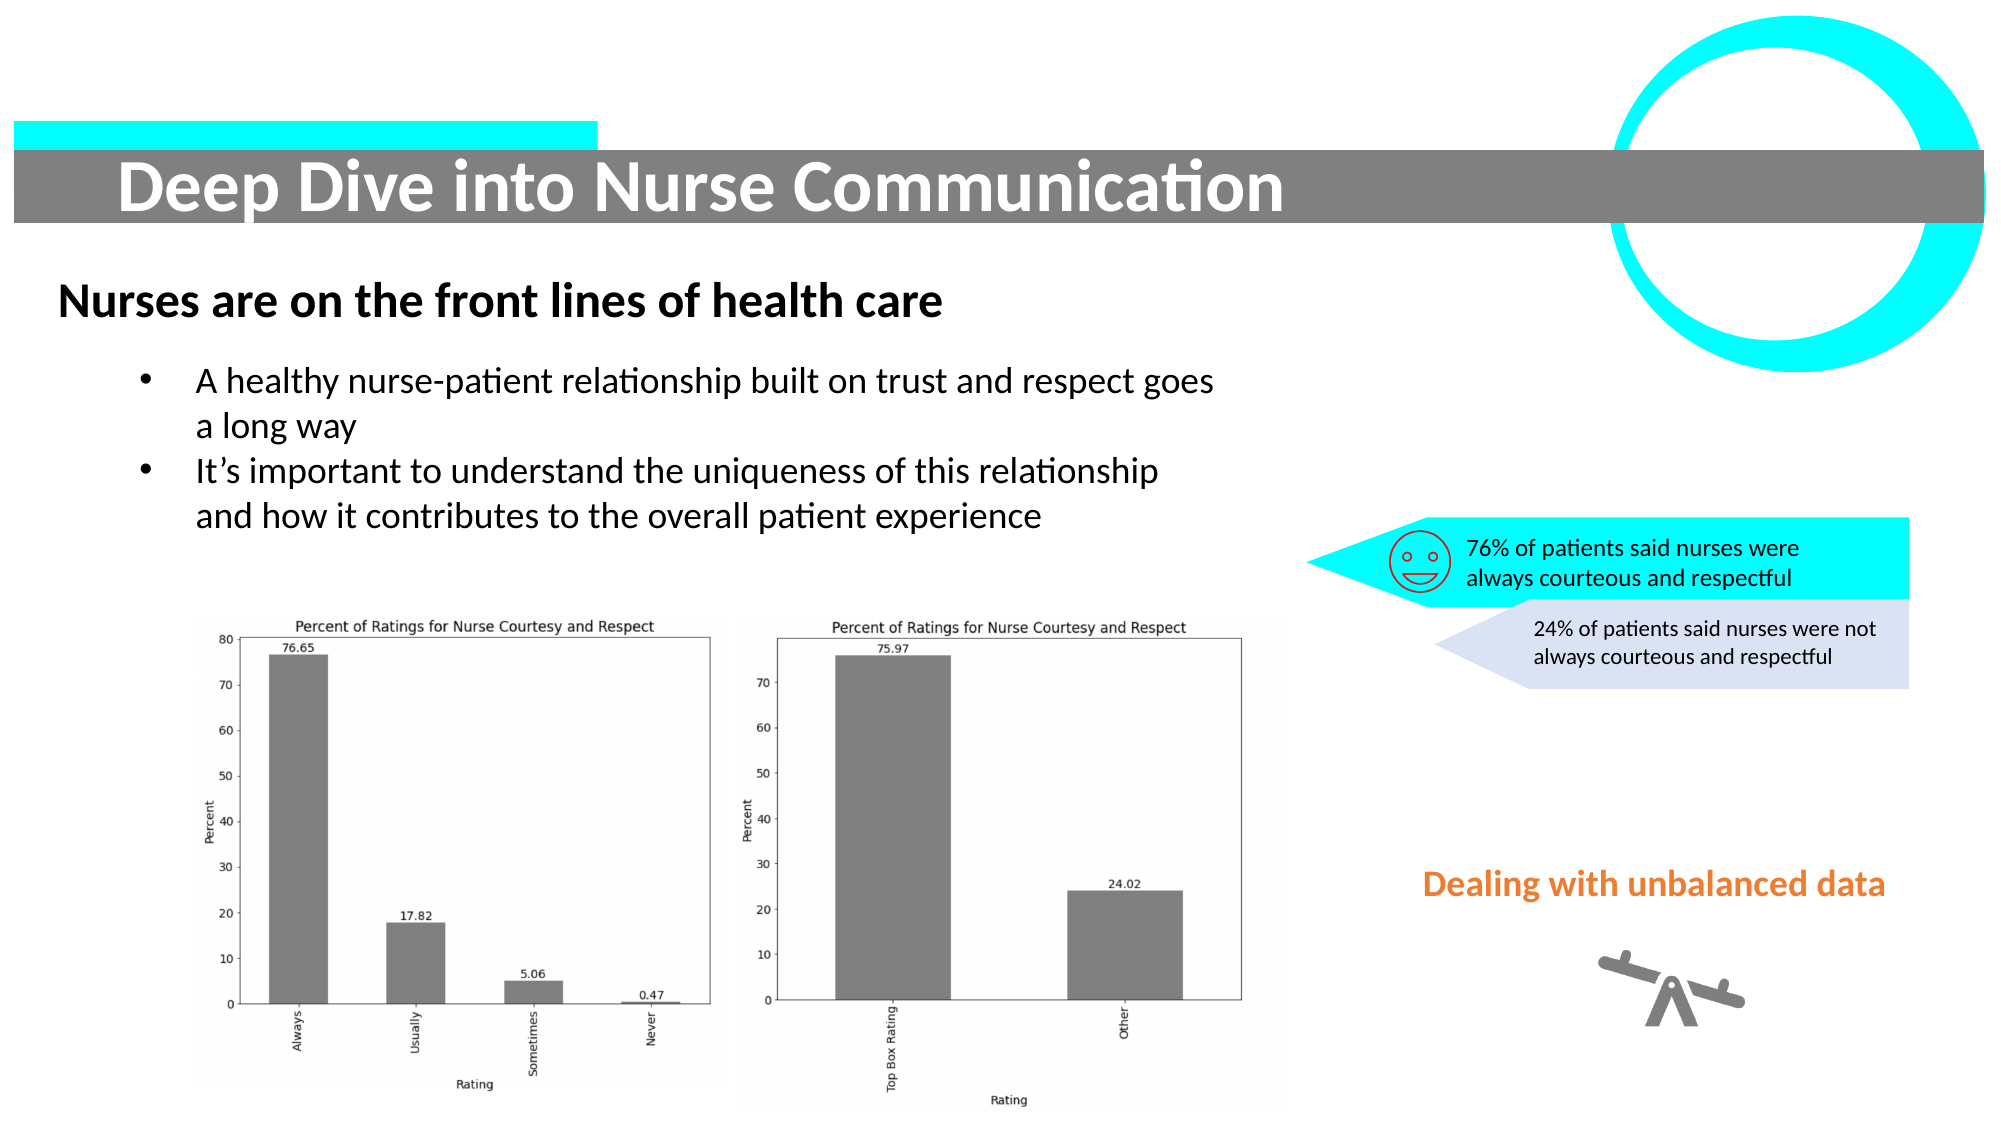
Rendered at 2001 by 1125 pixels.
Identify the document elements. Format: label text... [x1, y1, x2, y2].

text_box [1306, 517, 1910, 690]
text_box Nurses are on the front lines of health care [43, 259, 1044, 335]
text_box Dealing with unbalanced data [1408, 851, 1936, 912]
text_box A healthy nurse-patient relationship built on trust and respect goes a long way It’s important to understand the uniqueness of this relationship and how it contributes to the overall patient experience [124, 348, 1233, 544]
picture [1595, 912, 1748, 1063]
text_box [194, 613, 1287, 1114]
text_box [1607, 15, 1986, 373]
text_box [14, 121, 1984, 235]
